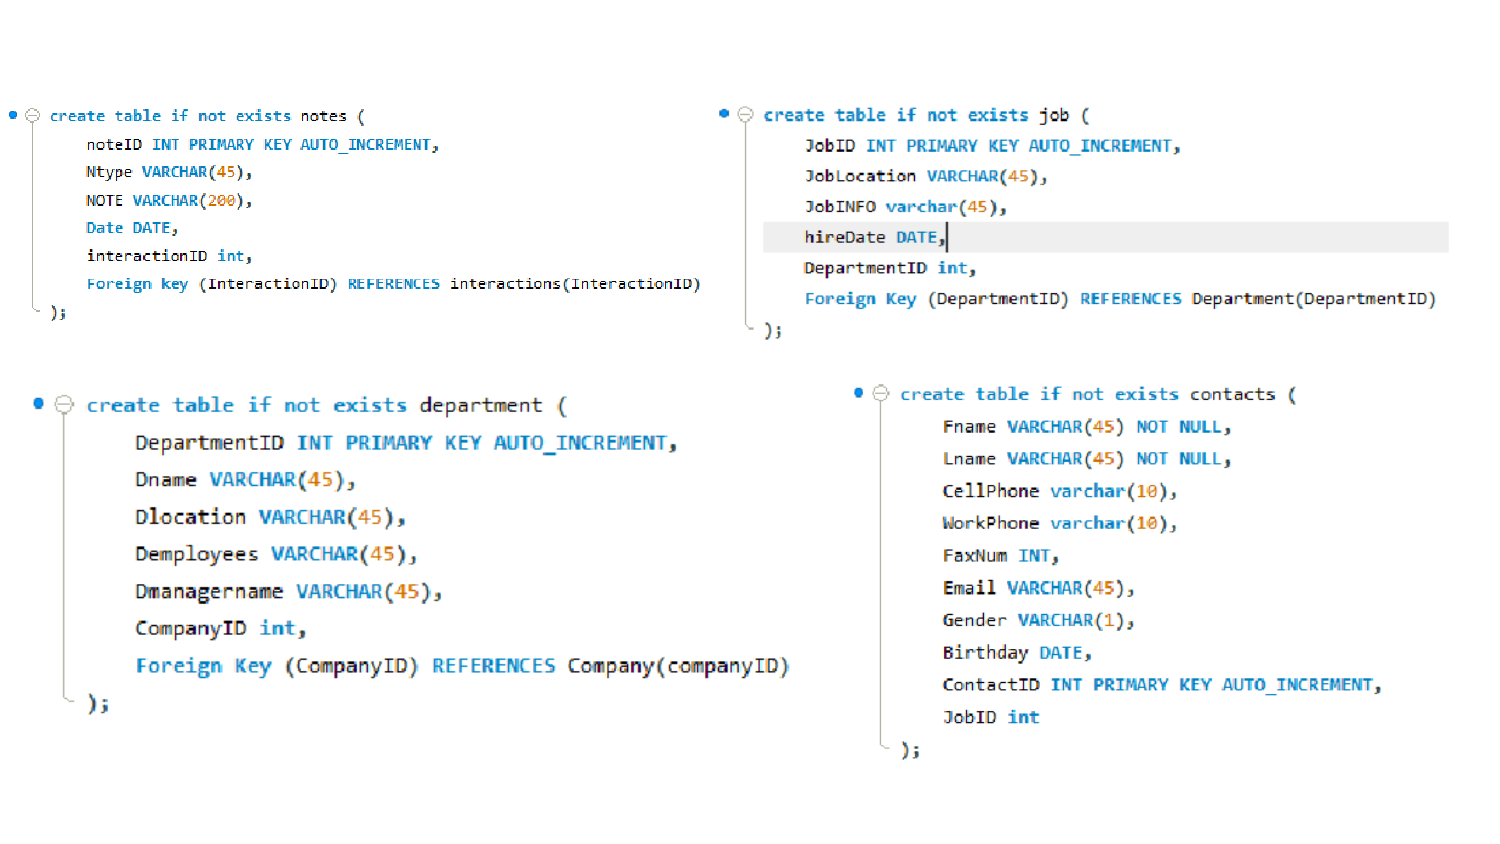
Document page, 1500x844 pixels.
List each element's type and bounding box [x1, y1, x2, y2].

picture [0, 97, 1461, 778]
